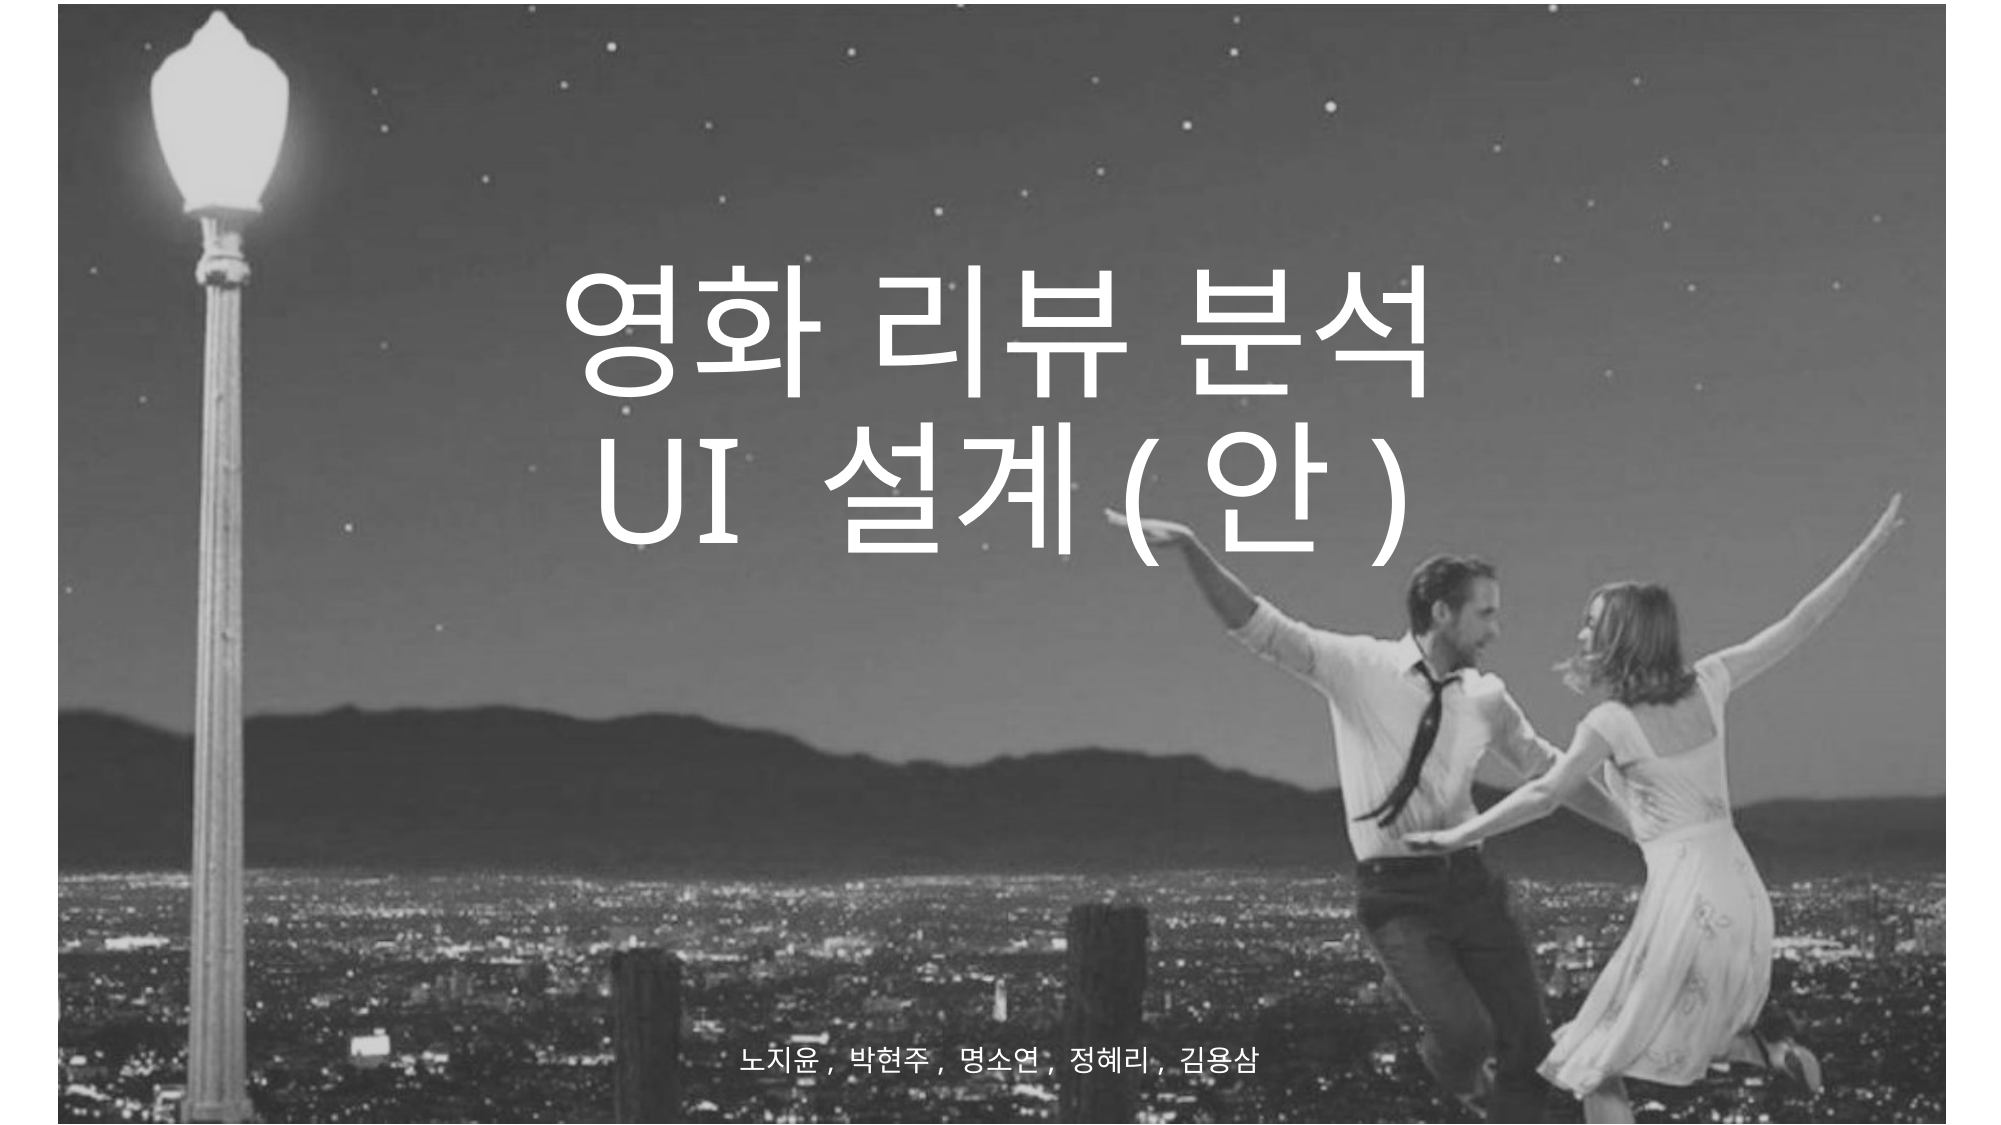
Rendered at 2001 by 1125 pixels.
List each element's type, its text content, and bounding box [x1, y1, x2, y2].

picture [58, 4, 1946, 1124]
text_box 노지윤, 박현주, 명소연, 정혜리, 김용삼 [724, 1034, 1276, 1085]
title 영화 리뷰 분석 UI 설계(안) [249, 82, 1750, 583]
